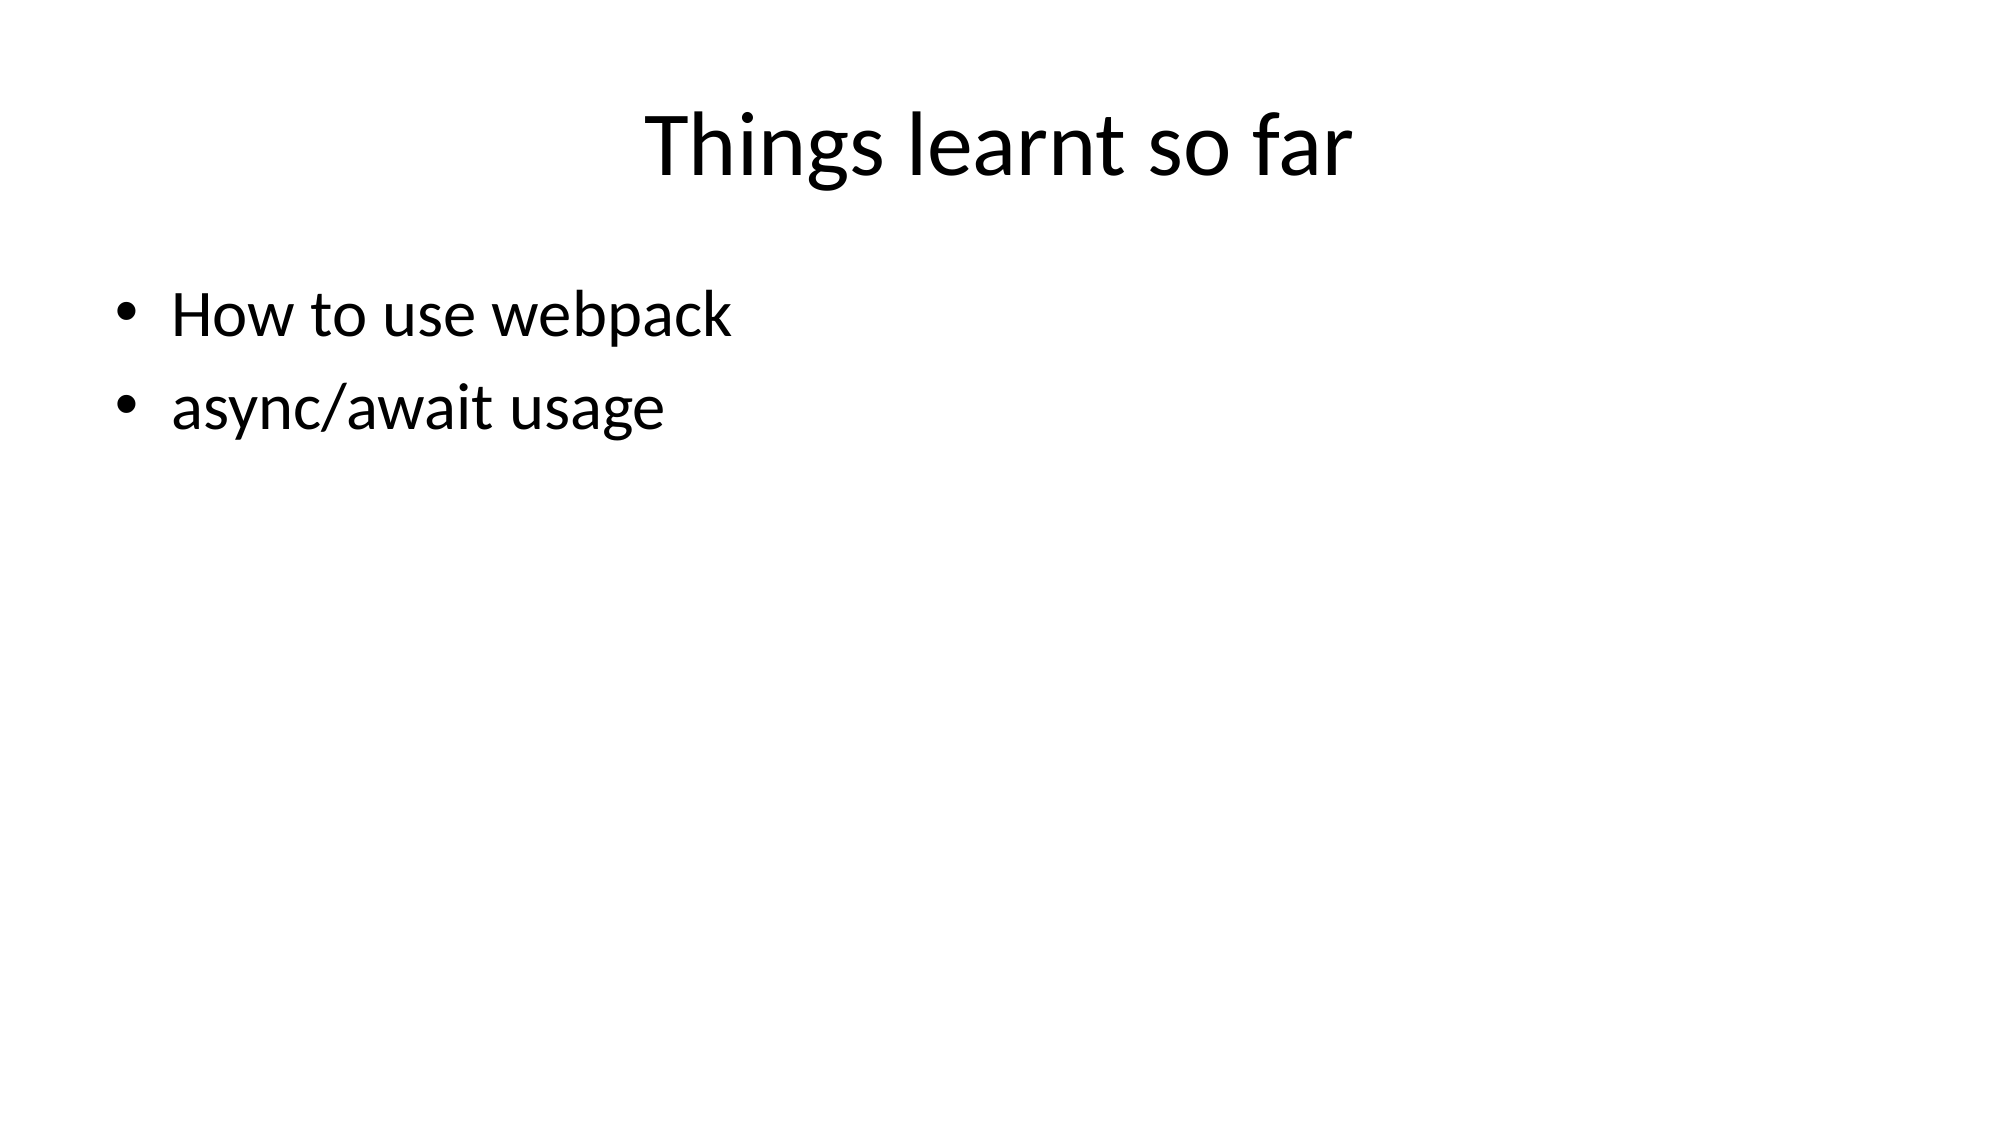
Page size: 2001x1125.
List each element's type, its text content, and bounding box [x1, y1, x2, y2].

title Things learnt so far [99, 45, 1900, 233]
list How to use webpack async/await usage [99, 262, 1900, 1005]
